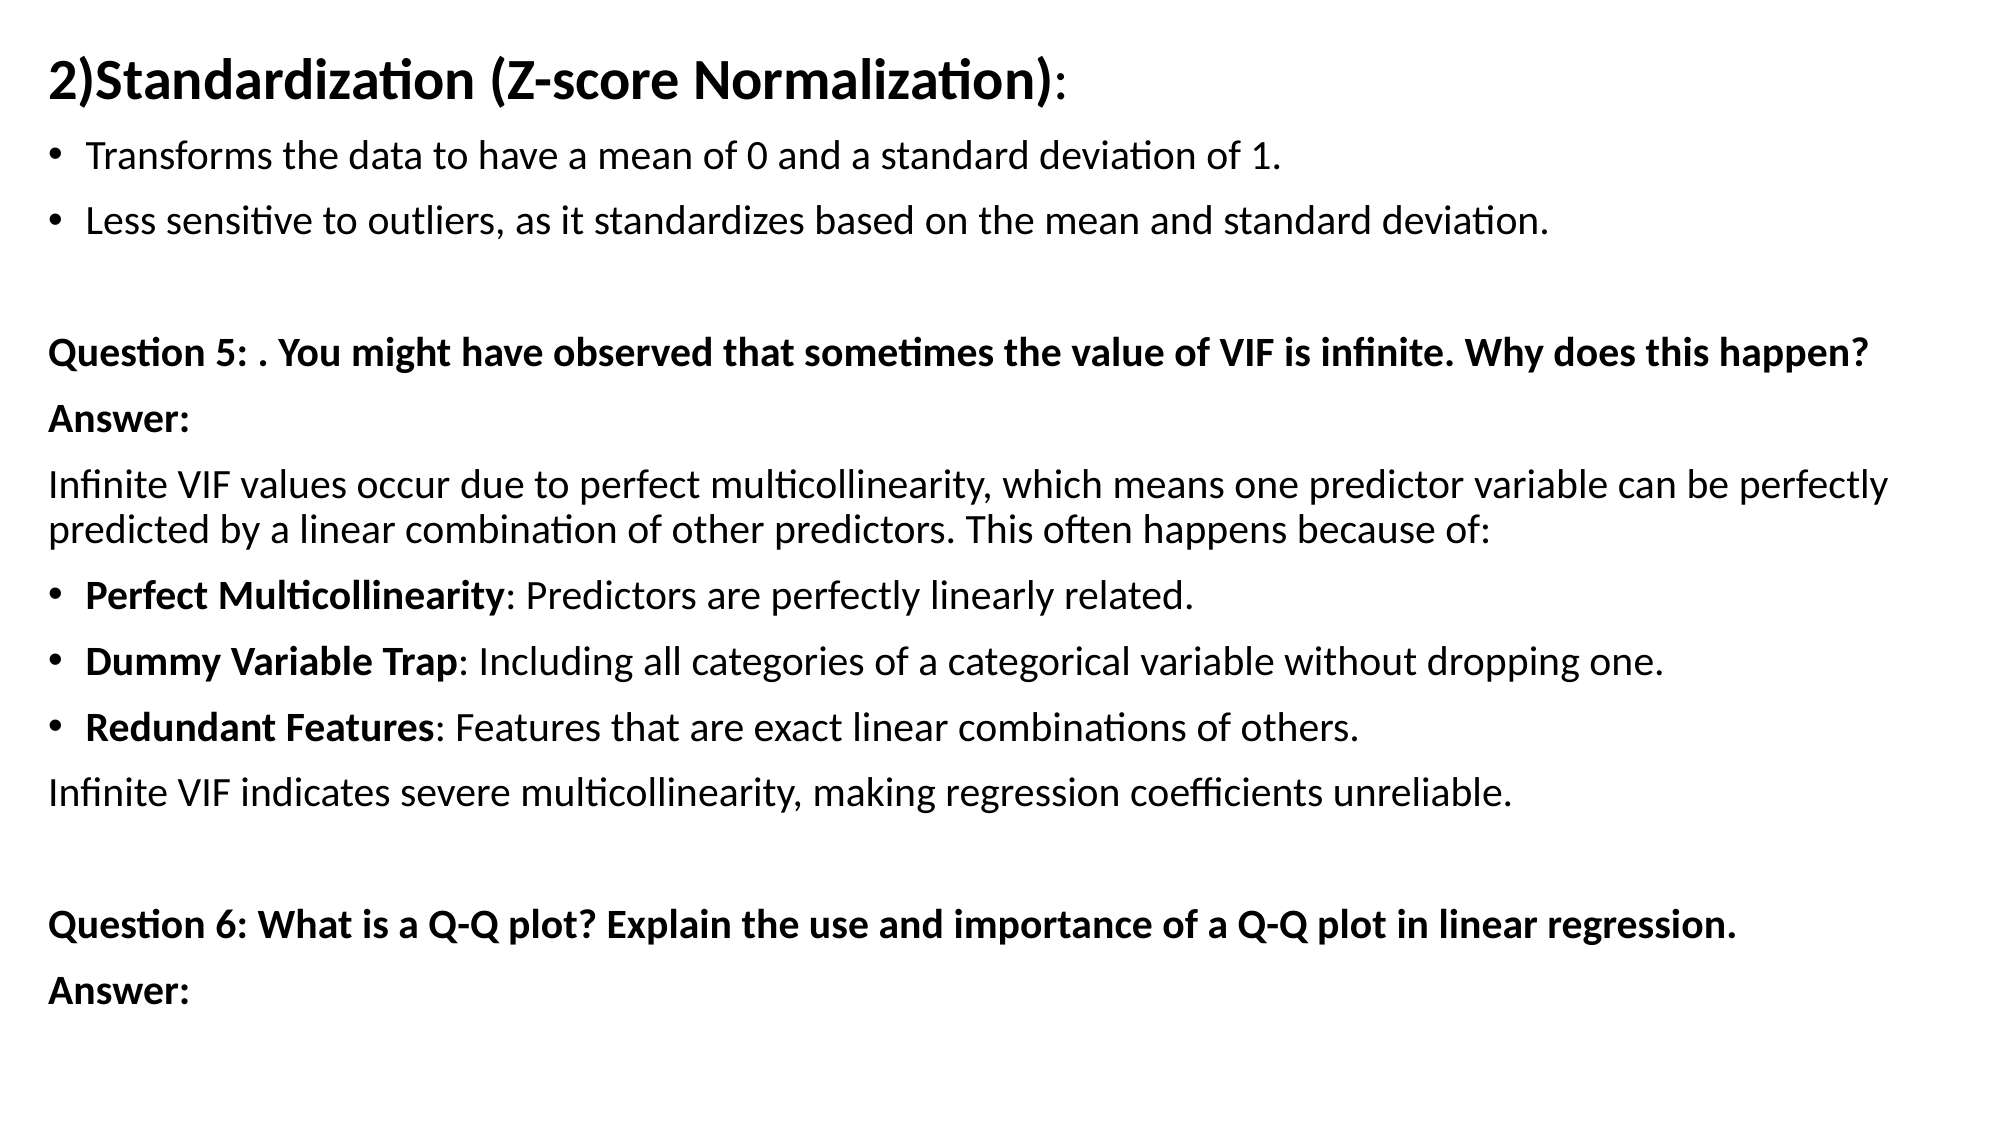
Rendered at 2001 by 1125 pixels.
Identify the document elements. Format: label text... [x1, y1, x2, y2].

list 2)Standardization (Z-score Normalization): Transforms the data to have a mean of 0 and a standard deviation of 1. Less sensitive to outliers, as it standardizes based on the mean and standard deviation. Question 5: . You might have observed that sometimes the value of VIF is infinite. Why does this happen? Answer: Infinite VIF values occur due to perfect multicollinearity, which means one predictor variable can be perfectly predicted by a linear combination of other predictors. This often happens because of: Perfect Multicollinearity: Predictors are perfectly linearly related. Dummy Variable Trap: Including all categories of a categorical variable without dropping one. Redundant Features: Features that are exact linear combinations of others. Infinite VIF indicates severe multicollinearity, making regression coefficients unreliable. Question 6: What is a Q-Q plot? Explain the use and importance of a Q-Q plot in linear regression. Answer: [33, 41, 1950, 1090]
